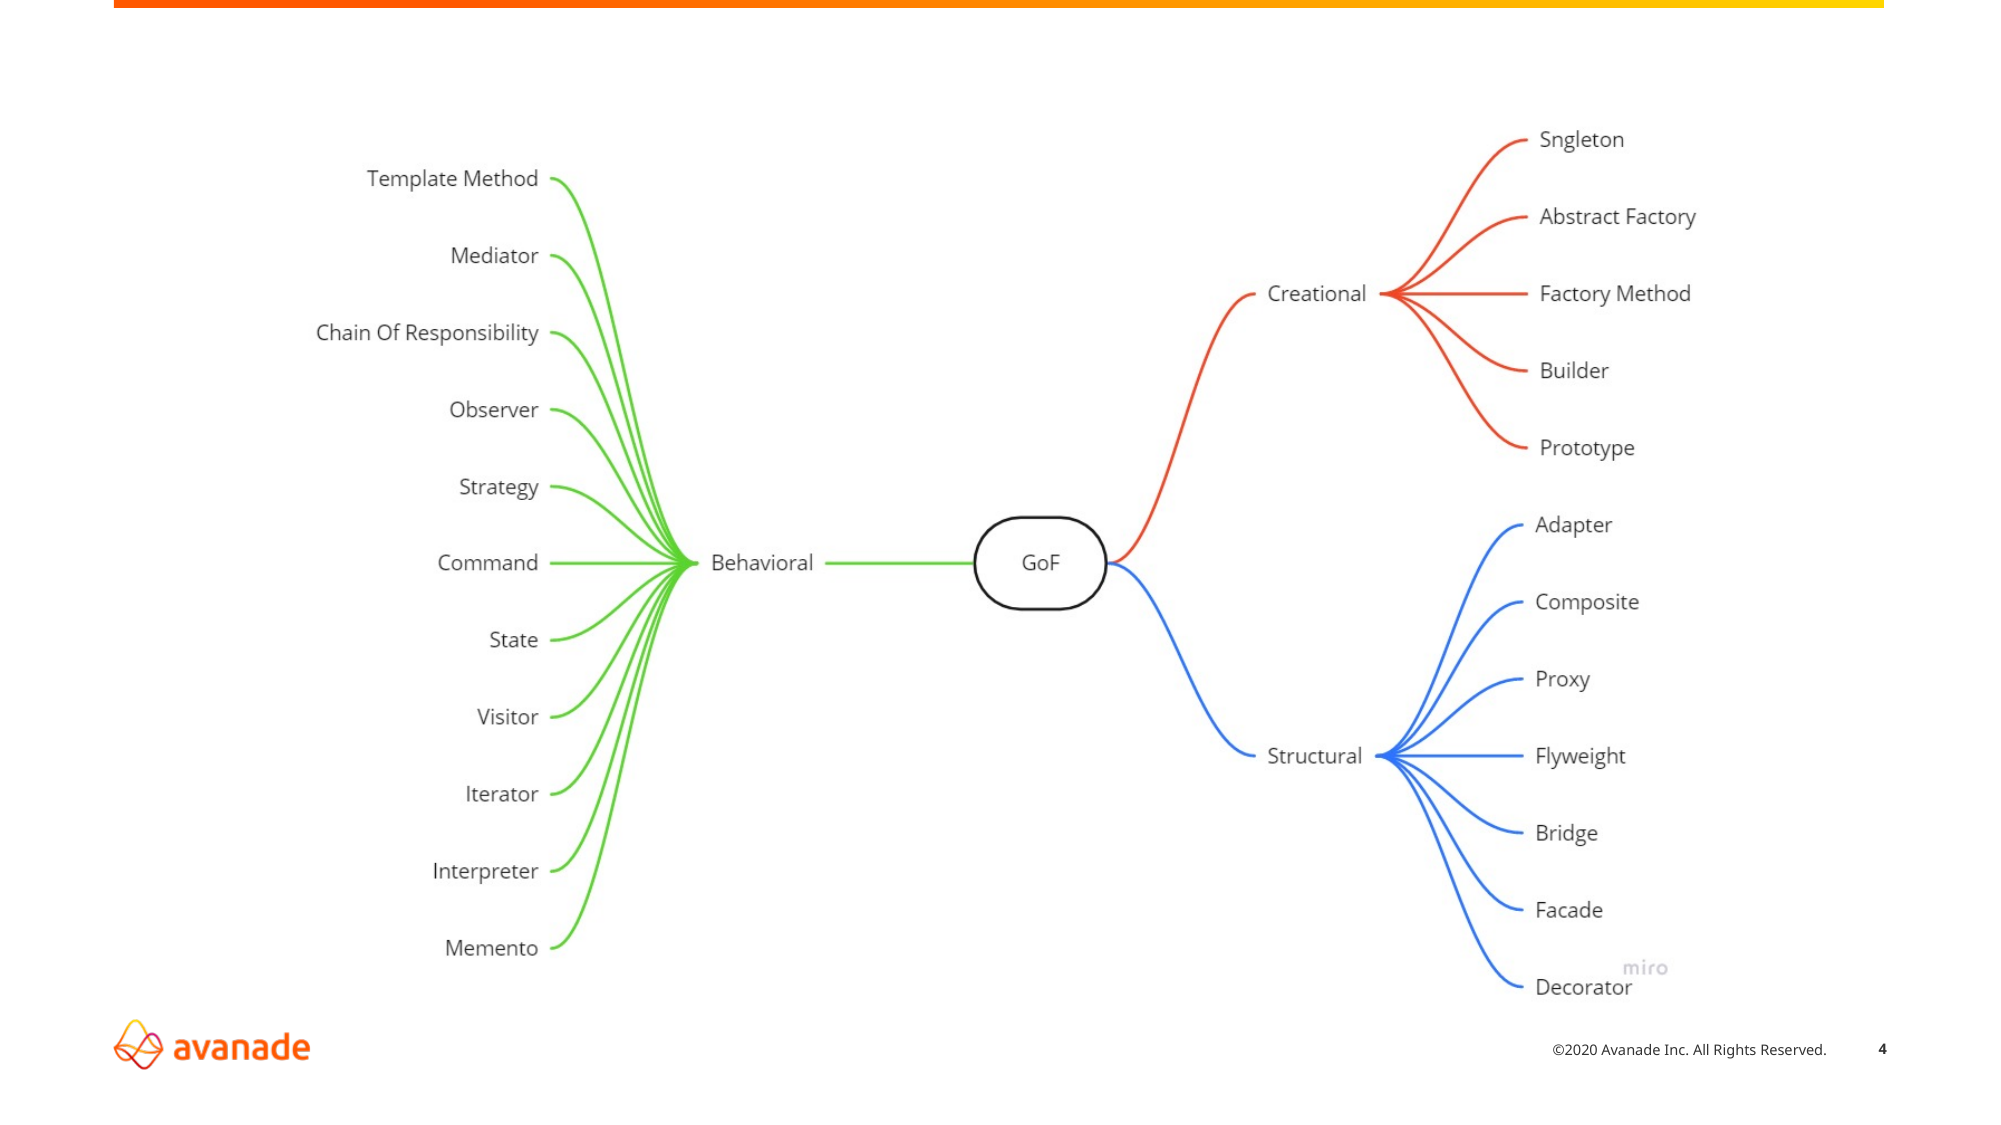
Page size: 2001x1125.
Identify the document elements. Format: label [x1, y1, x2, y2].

picture [93, 118, 1700, 1090]
